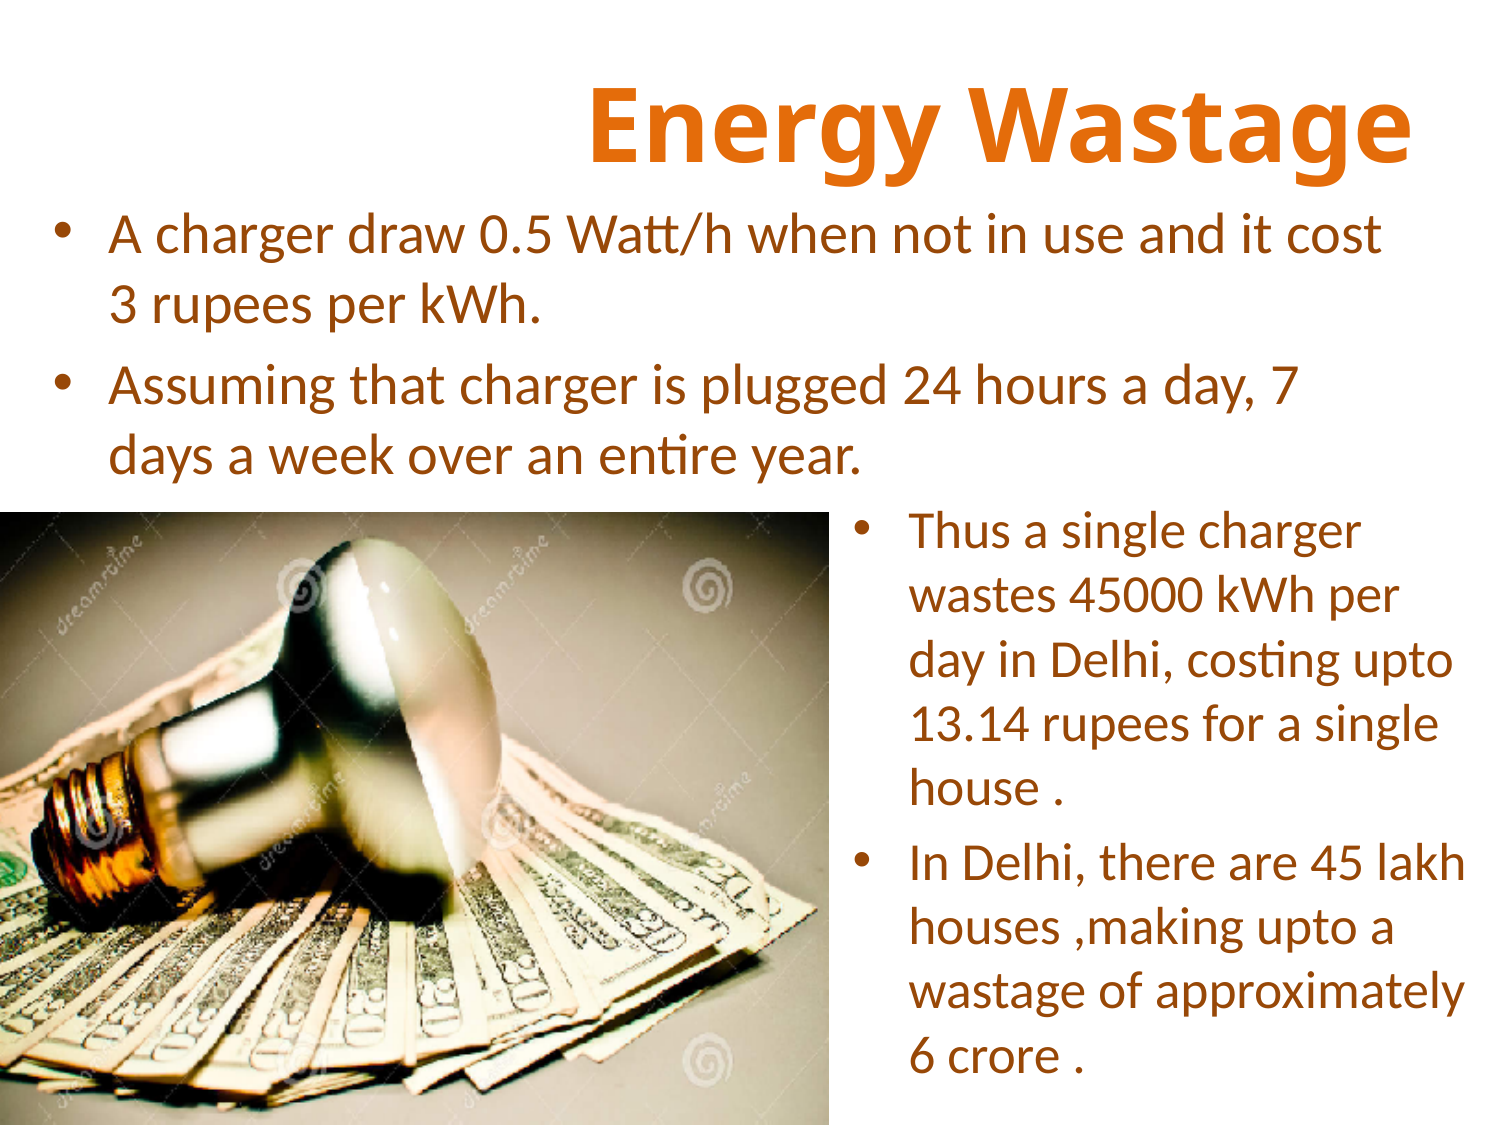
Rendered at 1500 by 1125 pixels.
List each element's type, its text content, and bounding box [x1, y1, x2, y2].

text_box Thus a single charger wastes 45000 kWh per day in Delhi, costing upto 13.14 rupees for a single house . In Delhi, there are 45 lakh houses ,making upto a wastage of approximately 6 crore . [837, 487, 1500, 1093]
list A charger draw 0.5 Watt/h when not in use and it cost 3 rupees per kWh. Assuming that charger is plugged 24 hours a day, 7 days a week over an entire year. [37, 187, 1425, 538]
picture [0, 512, 829, 1125]
title Energy Wastage [537, 37, 1463, 205]
